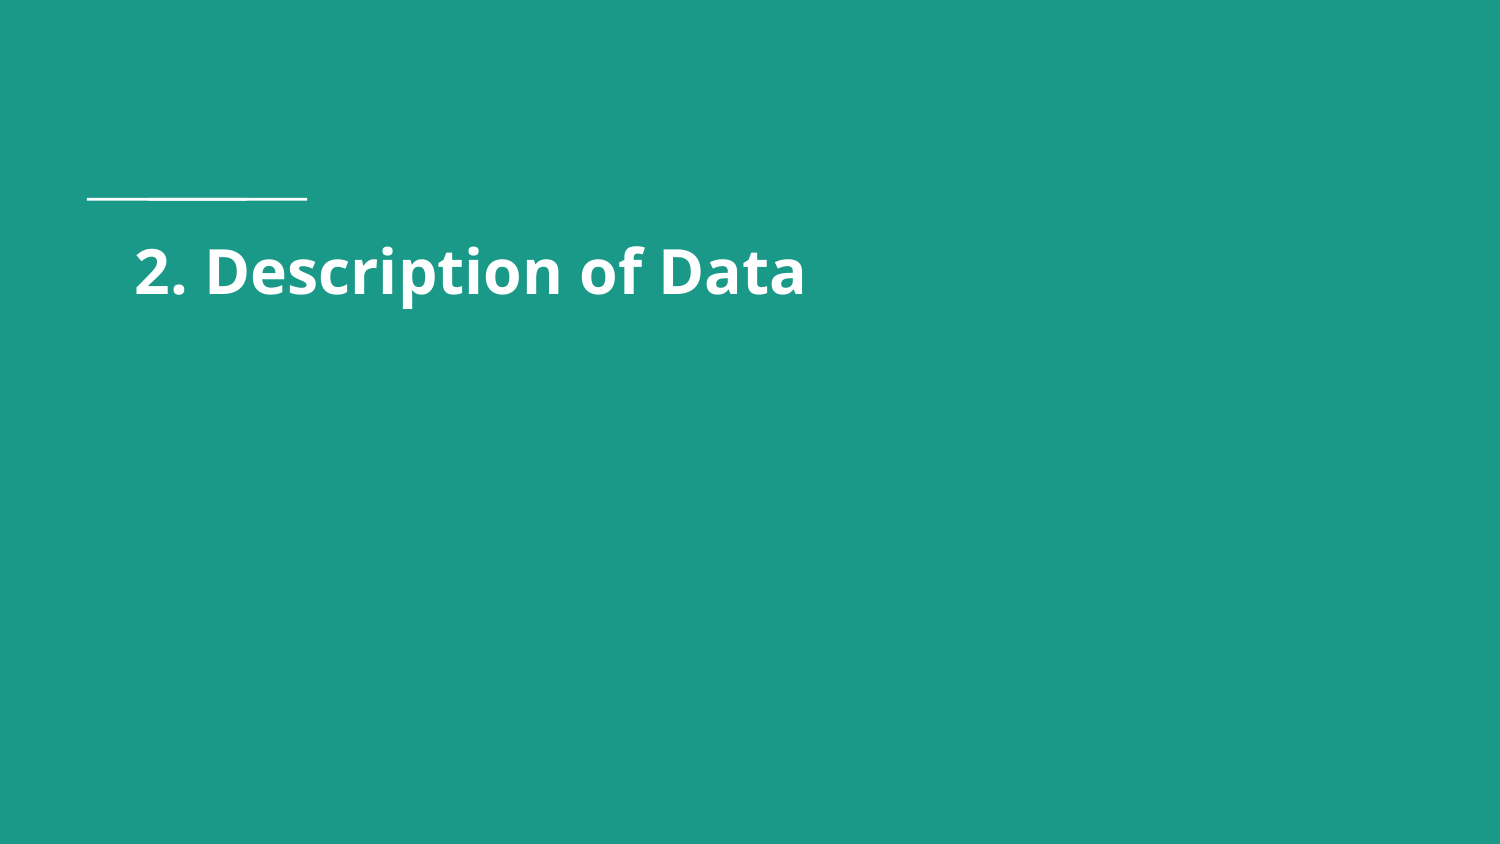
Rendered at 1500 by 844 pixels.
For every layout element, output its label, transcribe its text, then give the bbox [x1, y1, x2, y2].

title 2. Description of Data [119, 216, 1381, 466]
